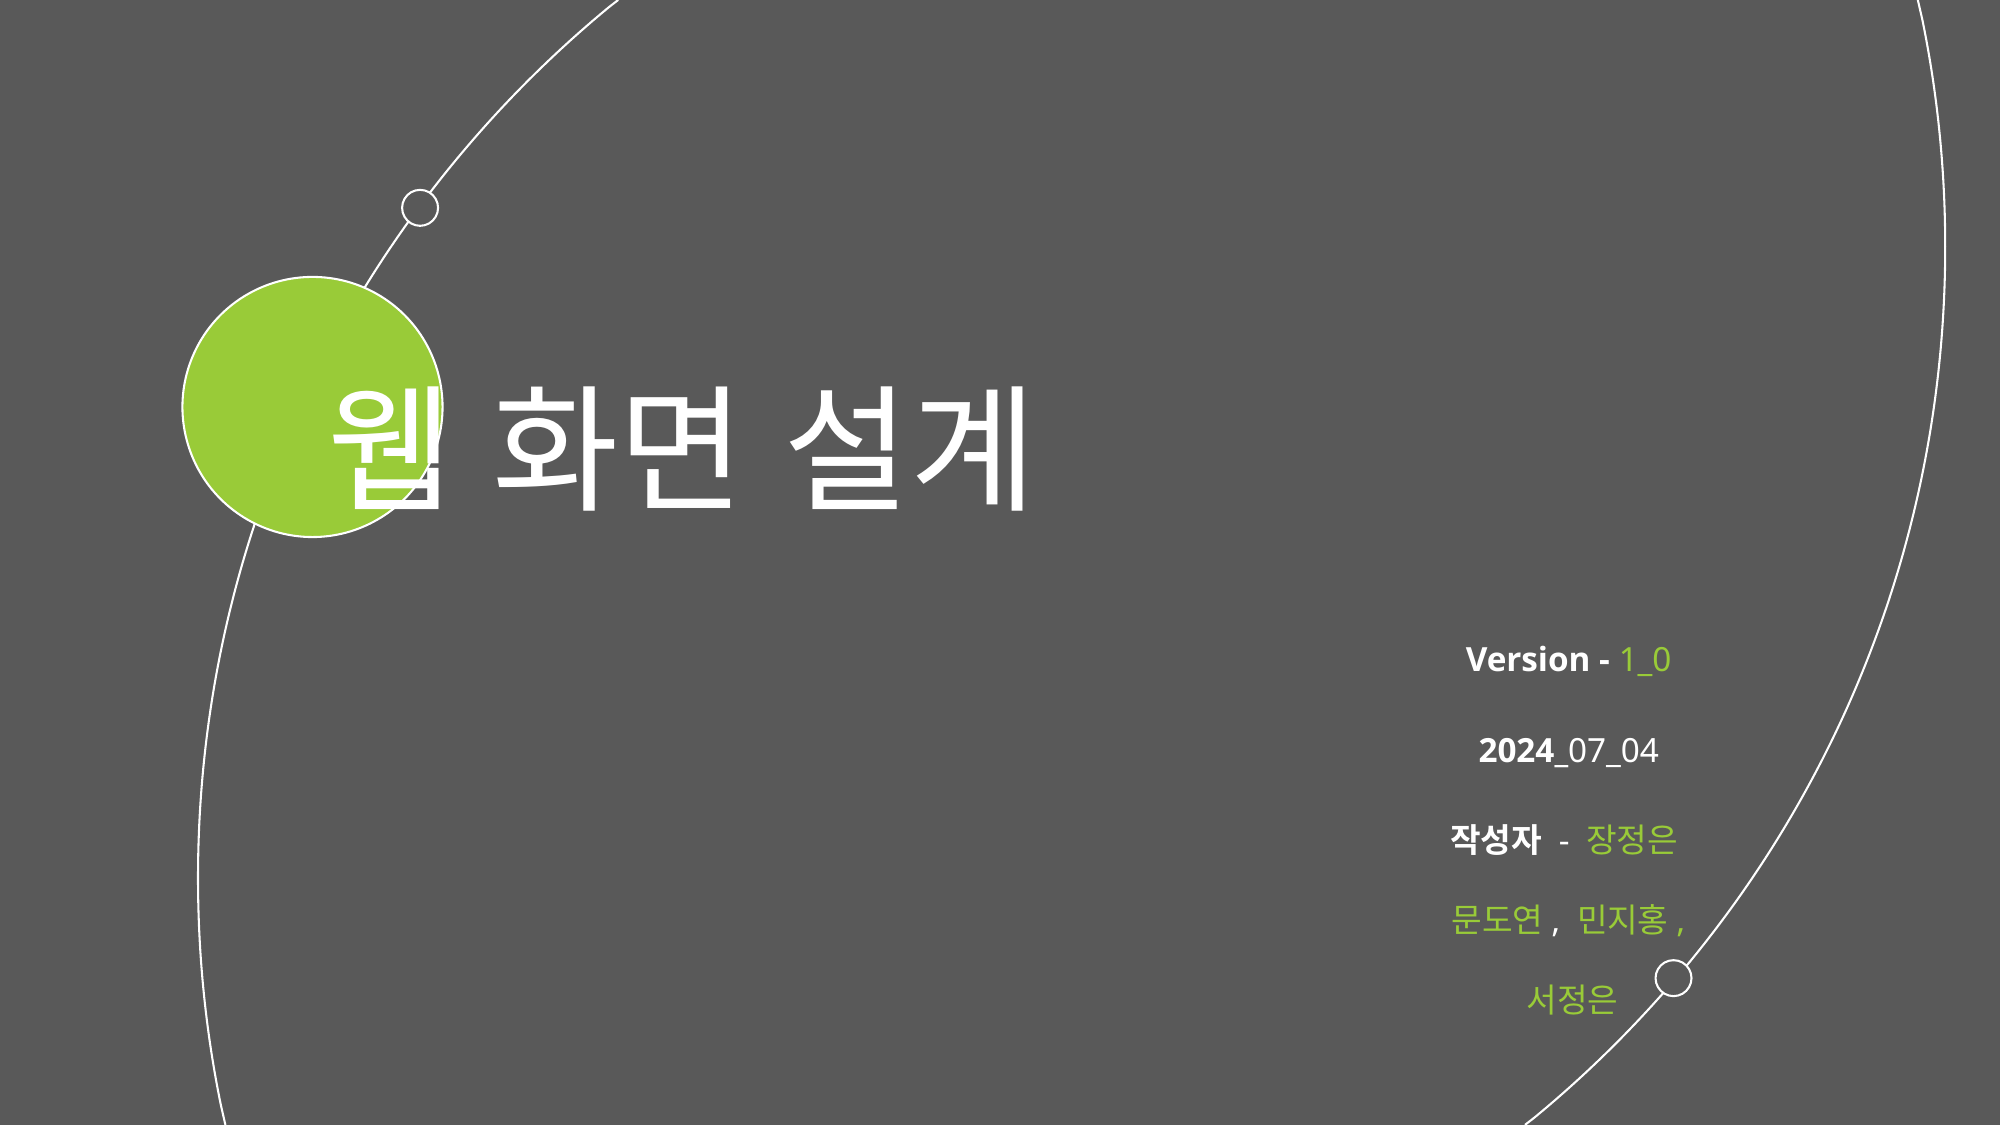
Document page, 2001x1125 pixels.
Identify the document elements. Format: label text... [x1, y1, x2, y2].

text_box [1525, 0, 1946, 1125]
text_box 작성자 - 장정은 [1416, 811, 1525, 867]
text_box 웹 화면 설계 [619, 355, 1525, 535]
text_box Version - 1_0 [1416, 631, 1525, 686]
text_box 2024_07_04 [1416, 721, 1525, 777]
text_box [182, 0, 619, 1125]
text_box 문도연, 민지홍, 서정은 [1416, 891, 1525, 1027]
